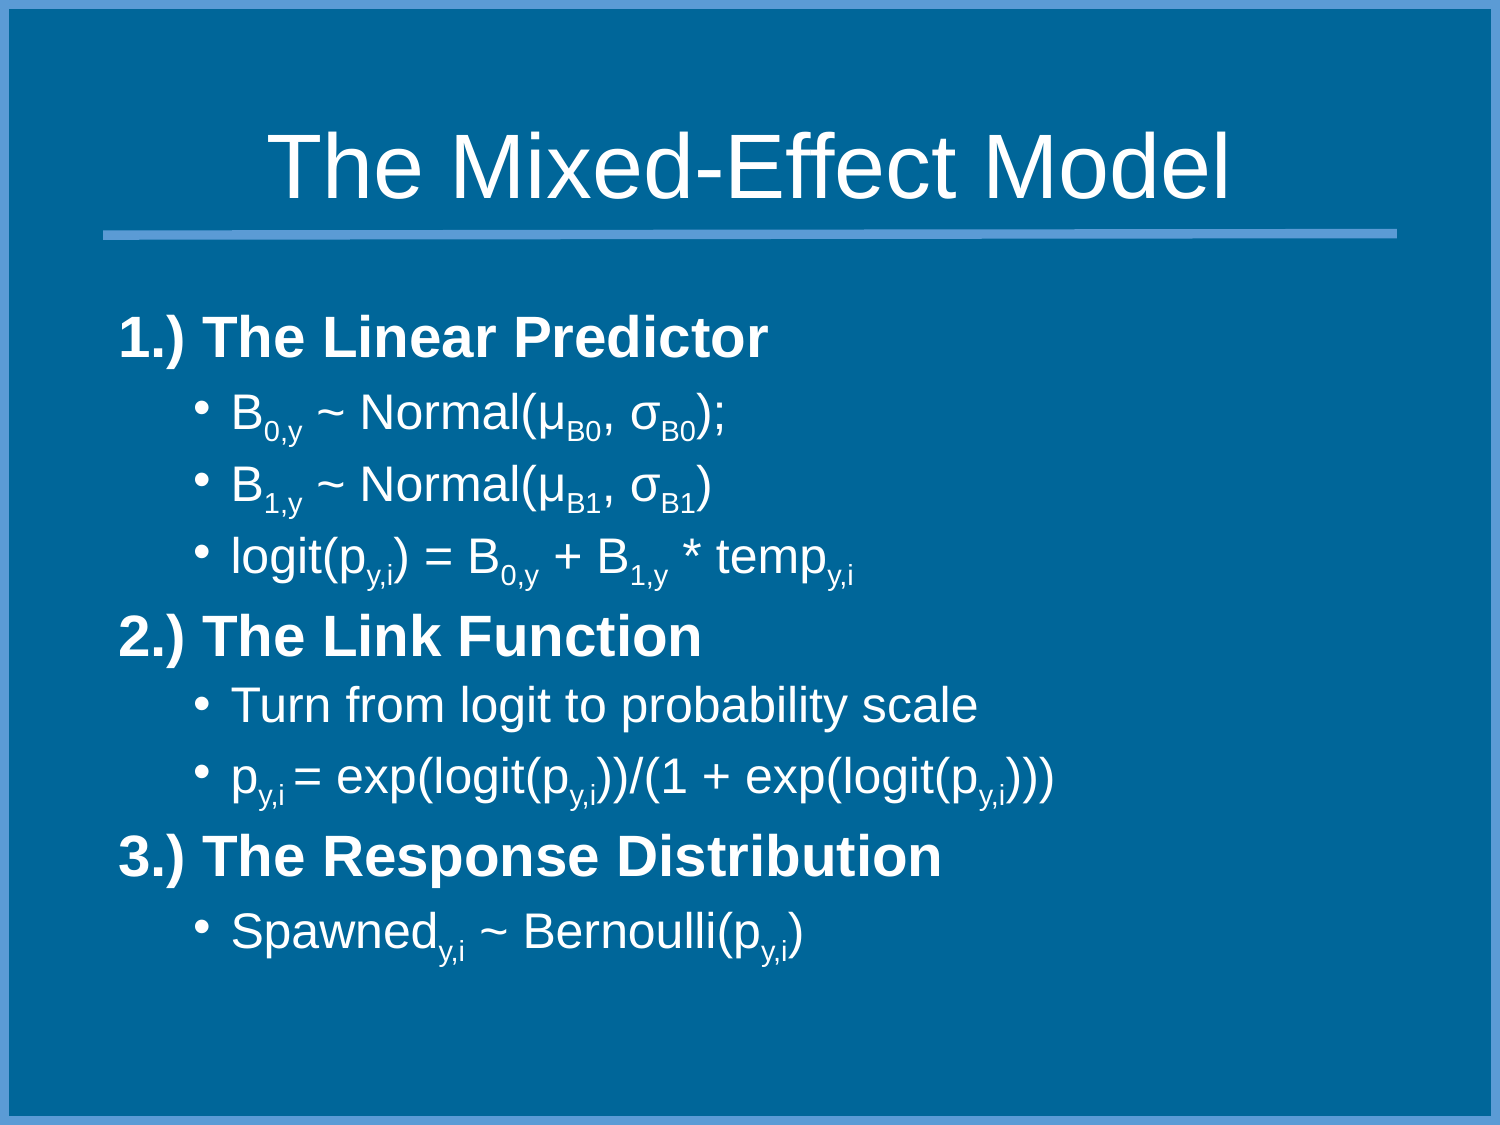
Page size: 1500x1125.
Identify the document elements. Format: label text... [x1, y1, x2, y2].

list 1.) The Linear Predictor B0,y ~ Normal(μB0, σB0); B1,y ~ Normal(μB1, σB1) logit(py,i) = B0,y + B1,y * tempy,i 2.) The Link Function Turn from logit to probability scale py,i = exp(logit(py,i))/(1 + exp(logit(py,i))) 3.) The Response Distribution Spawnedy,i ~ Bernoulli(py,i) [103, 299, 1397, 1014]
title The Mixed-Effect Model [103, 59, 1397, 278]
